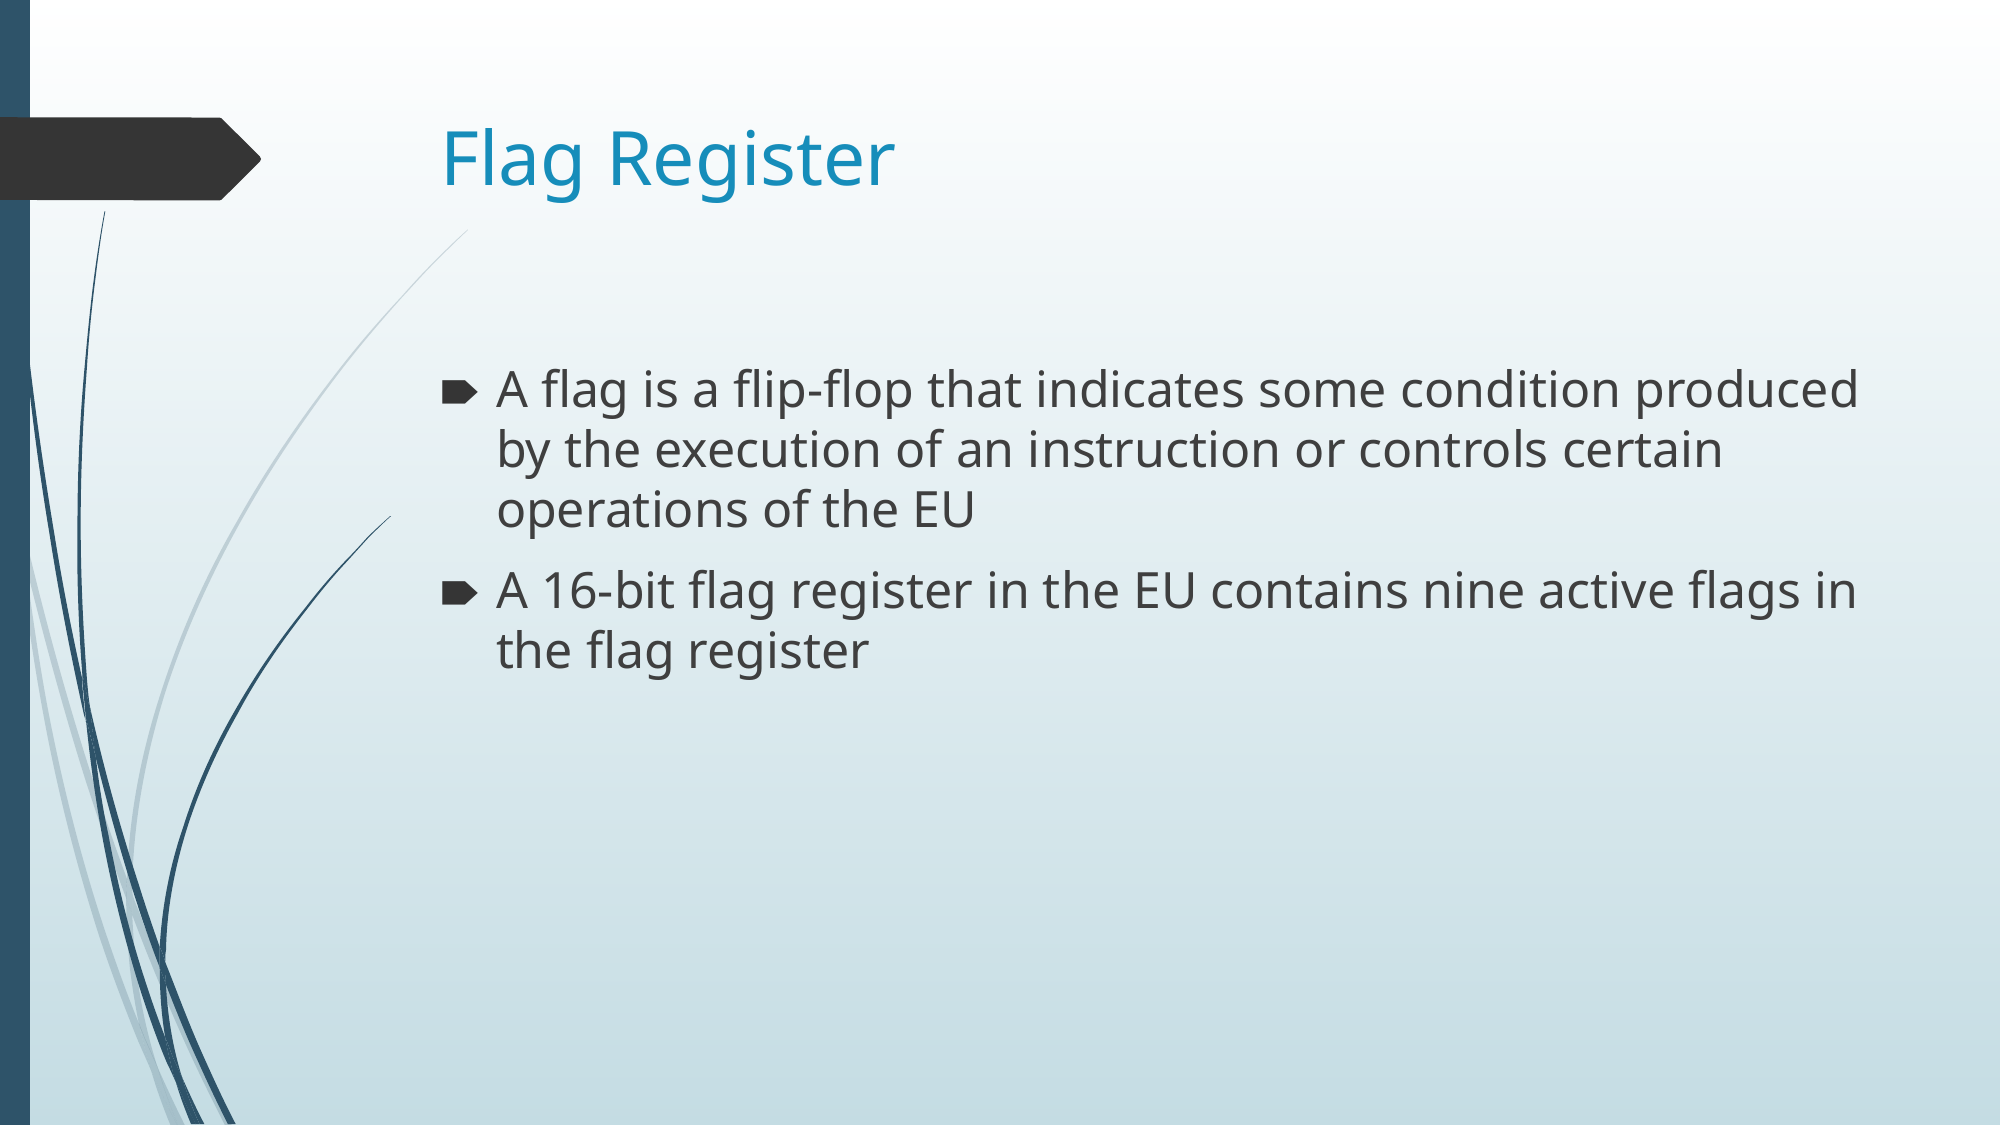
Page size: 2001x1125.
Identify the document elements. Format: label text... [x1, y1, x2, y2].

title Flag Register [425, 102, 1888, 313]
list A flag is a flip-flop that indicates some condition produced by the execution of an instruction or controls certain operations of the EU A 16-bit flag register in the EU contains nine active flags in the flag register [424, 350, 1888, 970]
